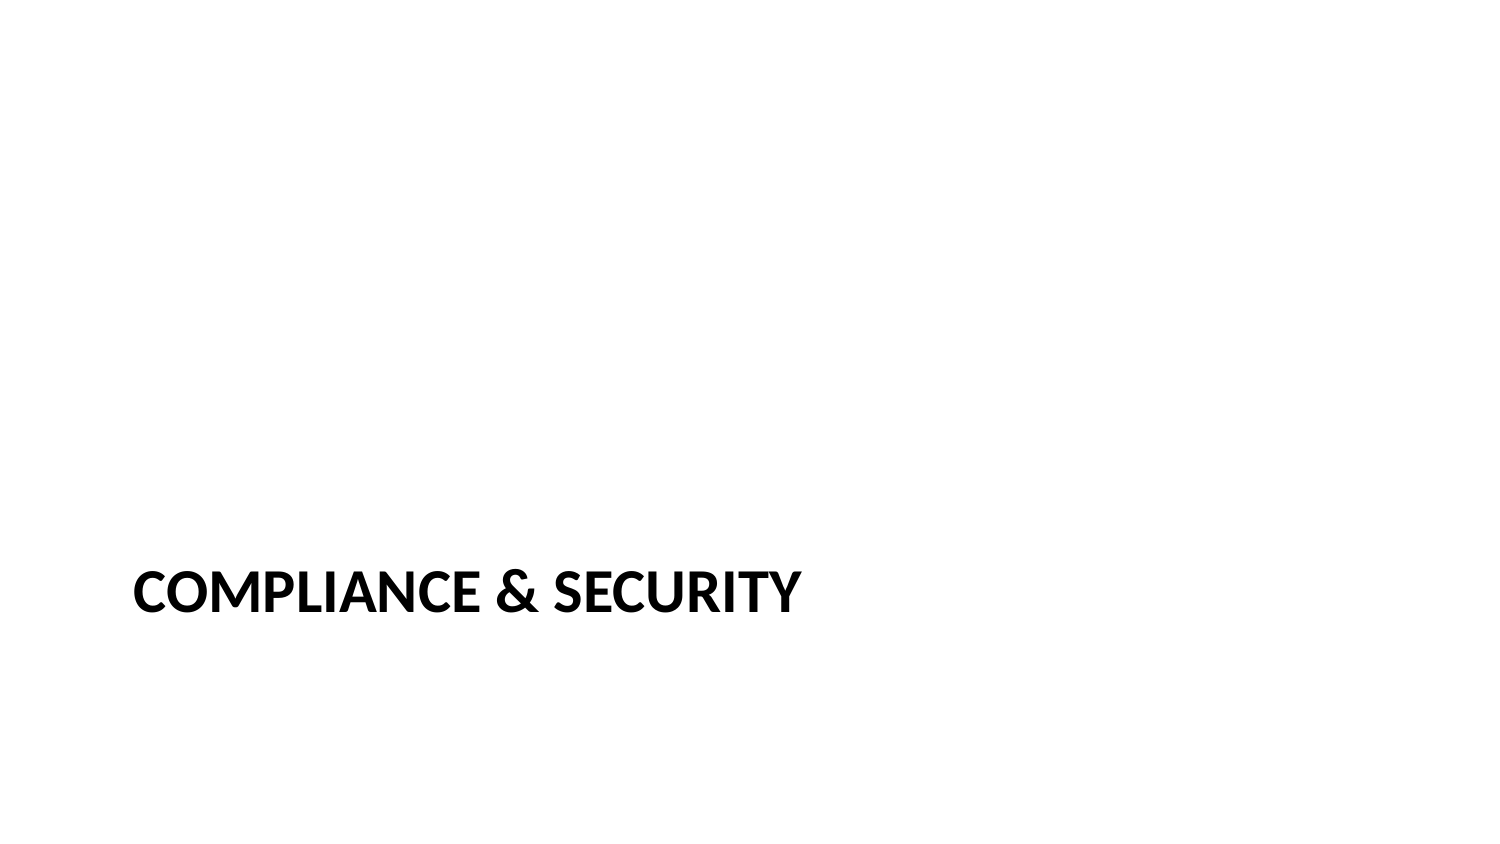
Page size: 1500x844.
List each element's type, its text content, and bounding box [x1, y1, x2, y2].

title Compliance & Security [118, 542, 1394, 710]
